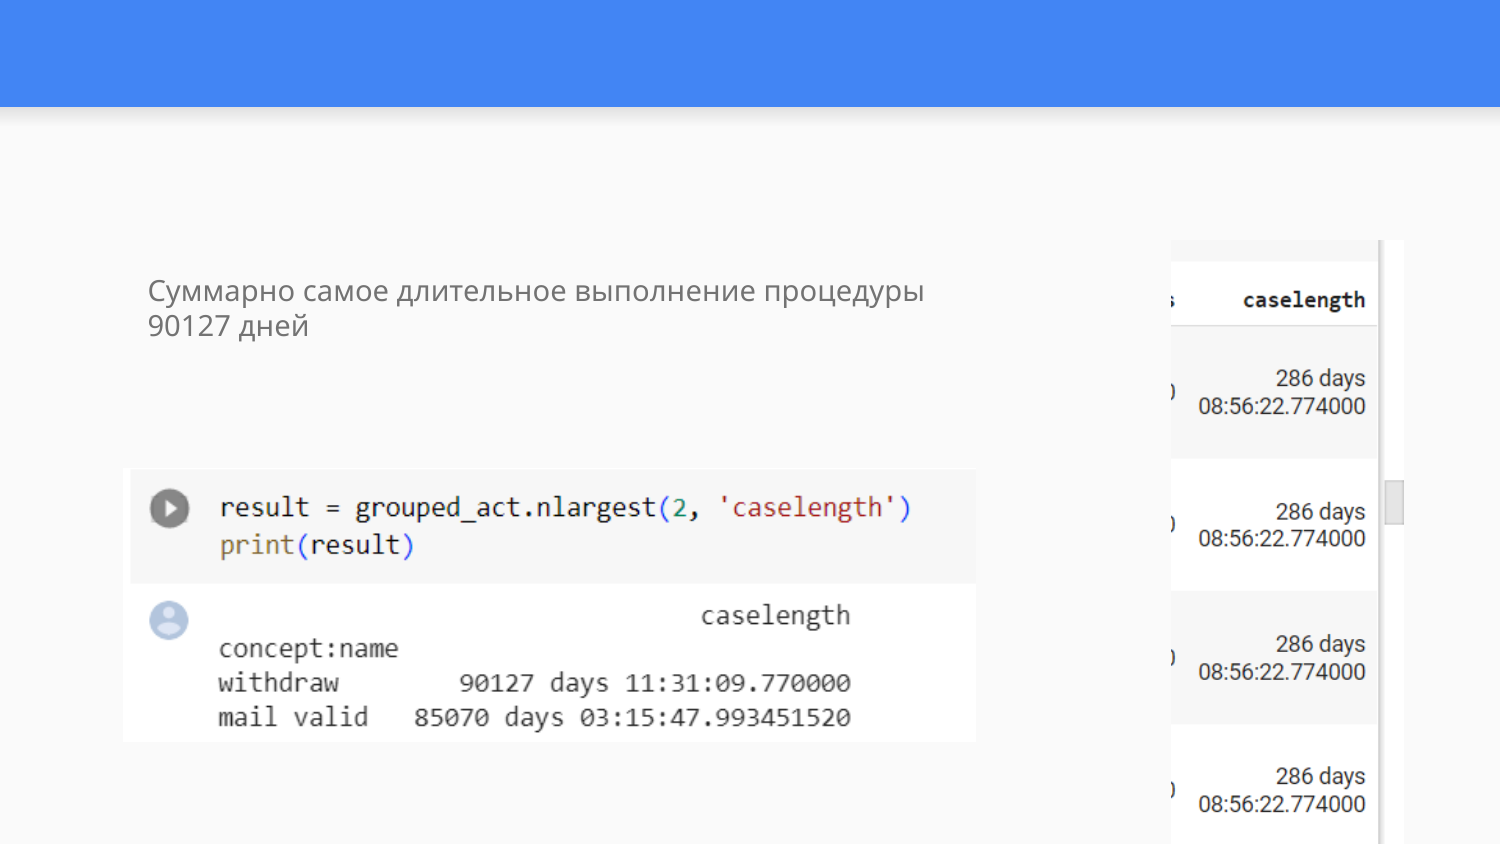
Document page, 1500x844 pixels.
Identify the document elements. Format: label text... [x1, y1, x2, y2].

picture [123, 468, 976, 742]
text_box Суммарно самое длительное выполнение процедуры 90127 дней [132, 257, 1057, 358]
picture [1171, 239, 1404, 844]
